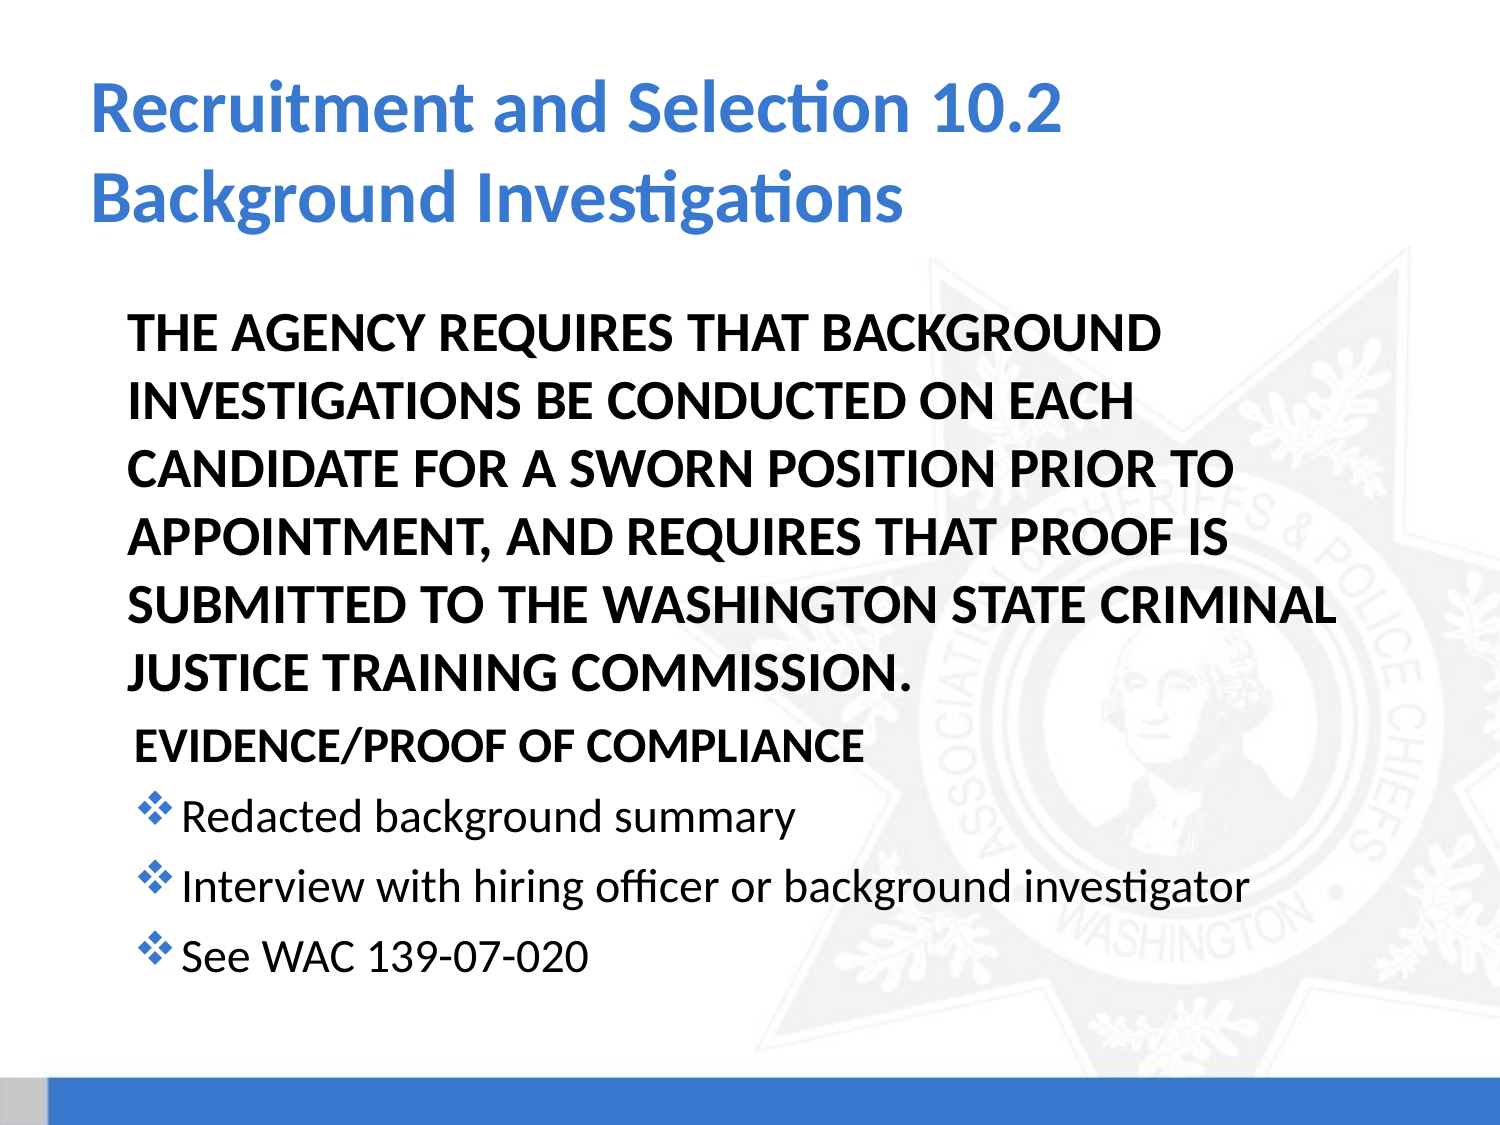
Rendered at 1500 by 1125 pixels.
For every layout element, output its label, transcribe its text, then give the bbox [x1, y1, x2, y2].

title Recruitment and Selection 10.2 Background Investigations [75, 50, 1425, 288]
subtitle The agency requires that background investigations be conducted on each candidate for a sworn position prior to appointment, and requires that proof is submitted to the Washington State Criminal Justice Training Commission. [112, 287, 1388, 713]
text_box Evidence/Proof of Compliance Redacted background summary Interview with hiring officer or background investigator See WAC 139-07-020 [119, 675, 1268, 990]
picture [0, 0, 1500, 1125]
